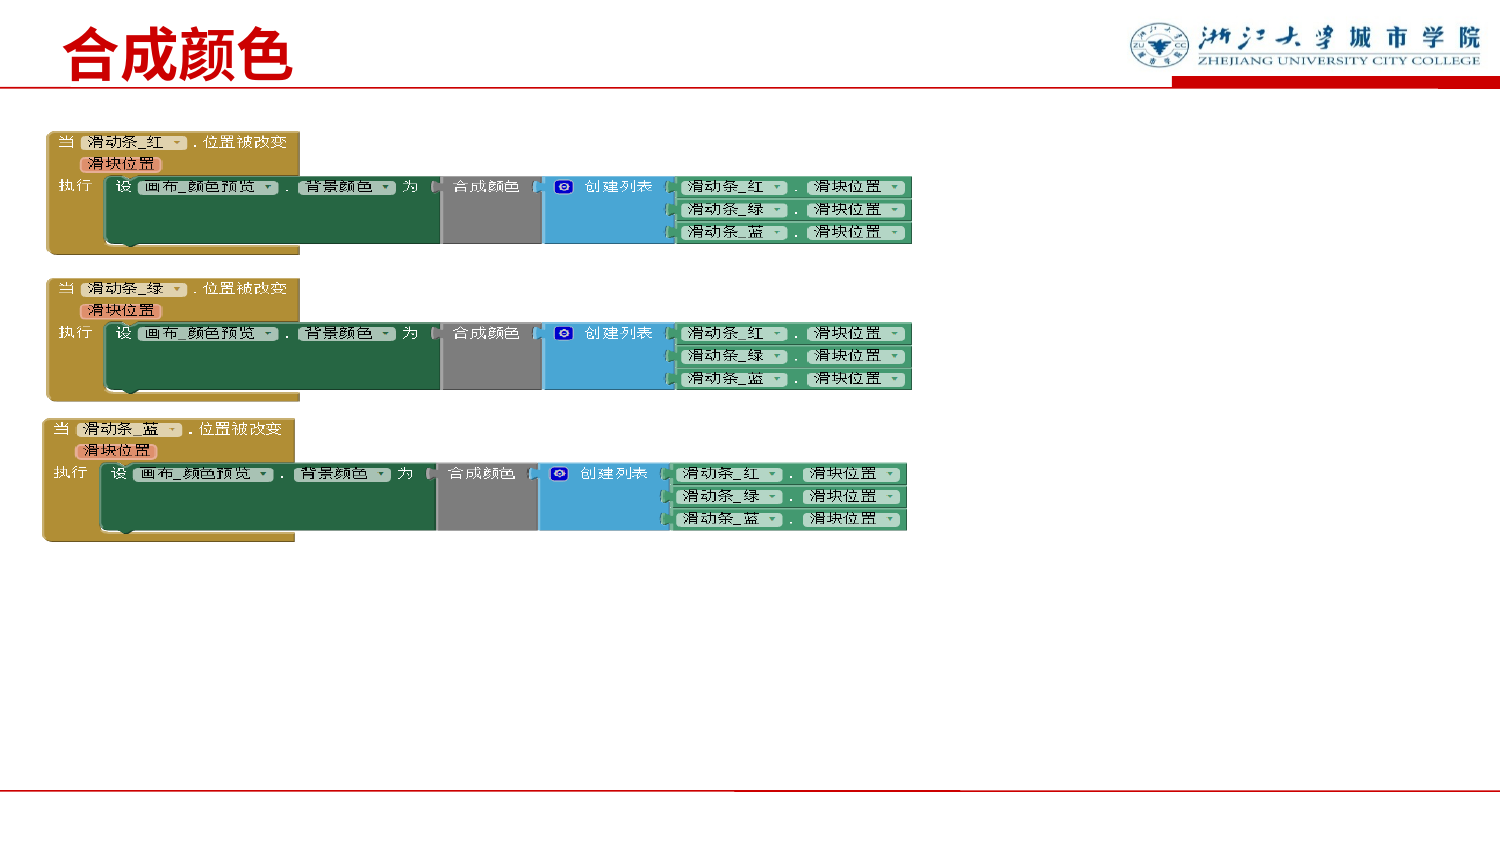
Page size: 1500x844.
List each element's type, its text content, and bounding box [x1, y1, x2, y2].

picture [40, 129, 916, 544]
picture [1116, 5, 1497, 73]
title 合成颜色 [46, 17, 1397, 90]
